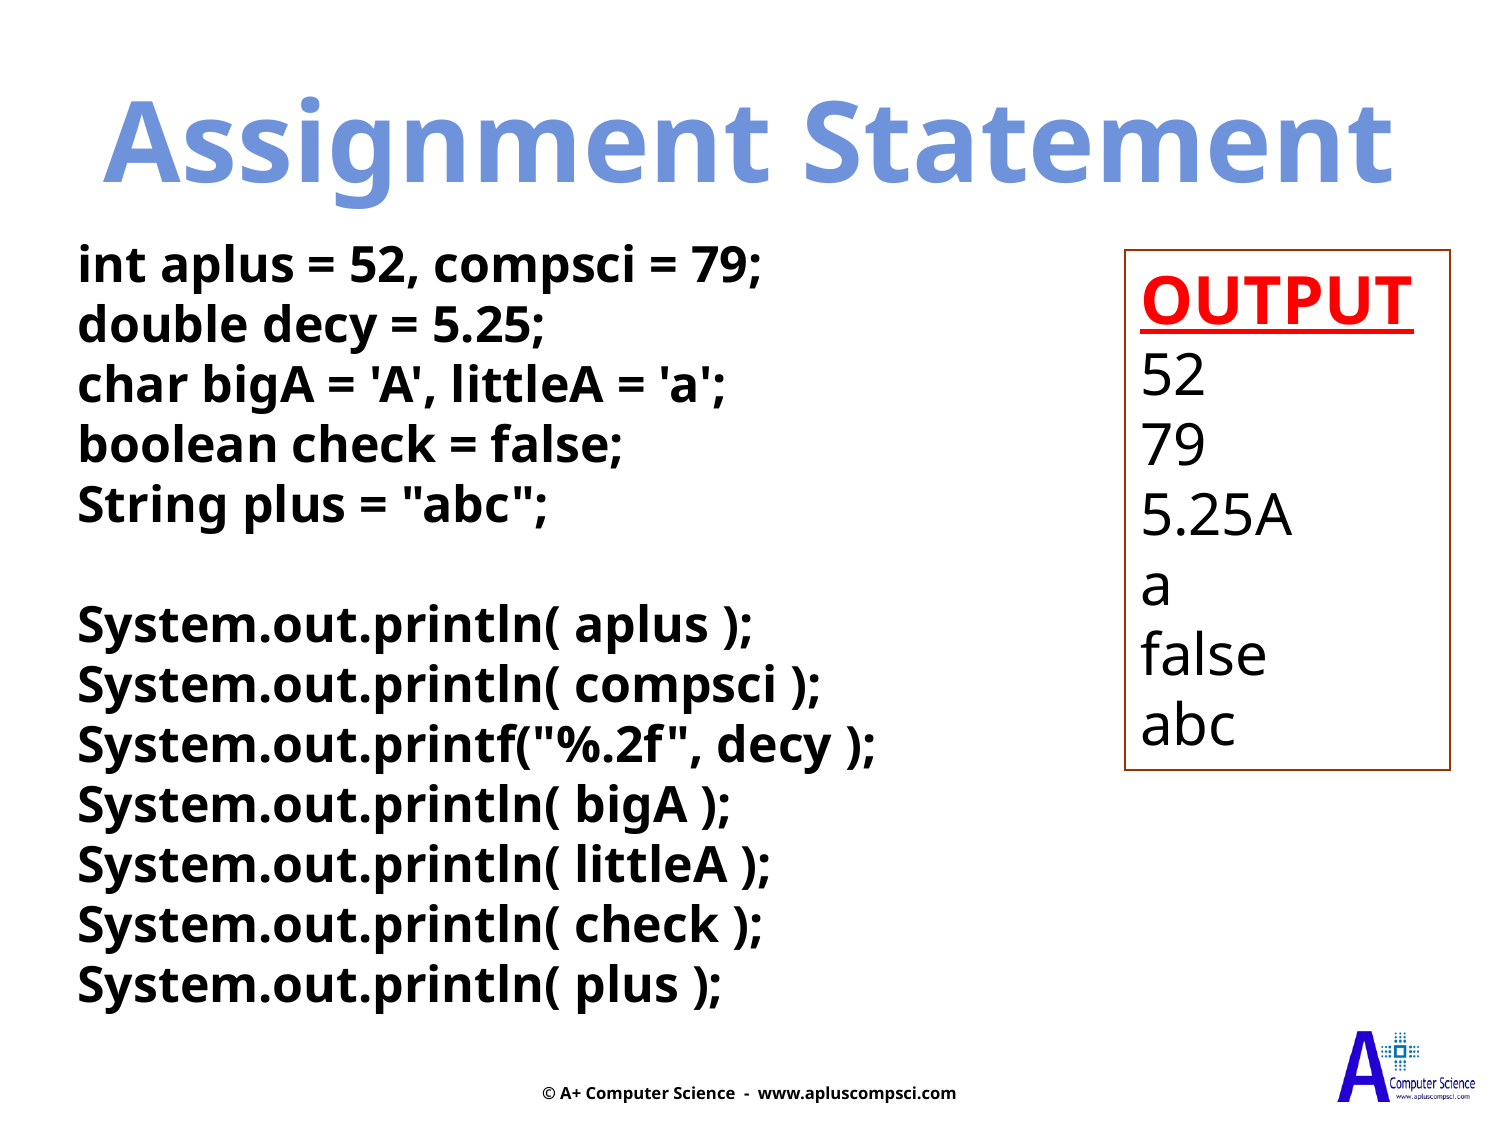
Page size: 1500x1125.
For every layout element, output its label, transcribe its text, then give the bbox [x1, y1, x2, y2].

picture [1337, 1031, 1475, 1102]
text_box Assignment Statement [0, 62, 1500, 214]
footer © A+ Computer Science - www.apluscompsci.com [512, 1025, 988, 1100]
text_box OUTPUT 52 79 5.25A a false abc [1125, 249, 1450, 770]
text_box int aplus = 52, compsci = 79; double decy = 5.25; char bigA = 'A', littleA = 'a'; boolean check = false; String plus = "abc"; System.out.println( aplus ); System.out.println( compsci ); System.out.printf("%.2f", decy ); System.out.println( bigA ); System.out.println( littleA ); System.out.println( check ); System.out.println( plus ); [62, 224, 941, 1028]
